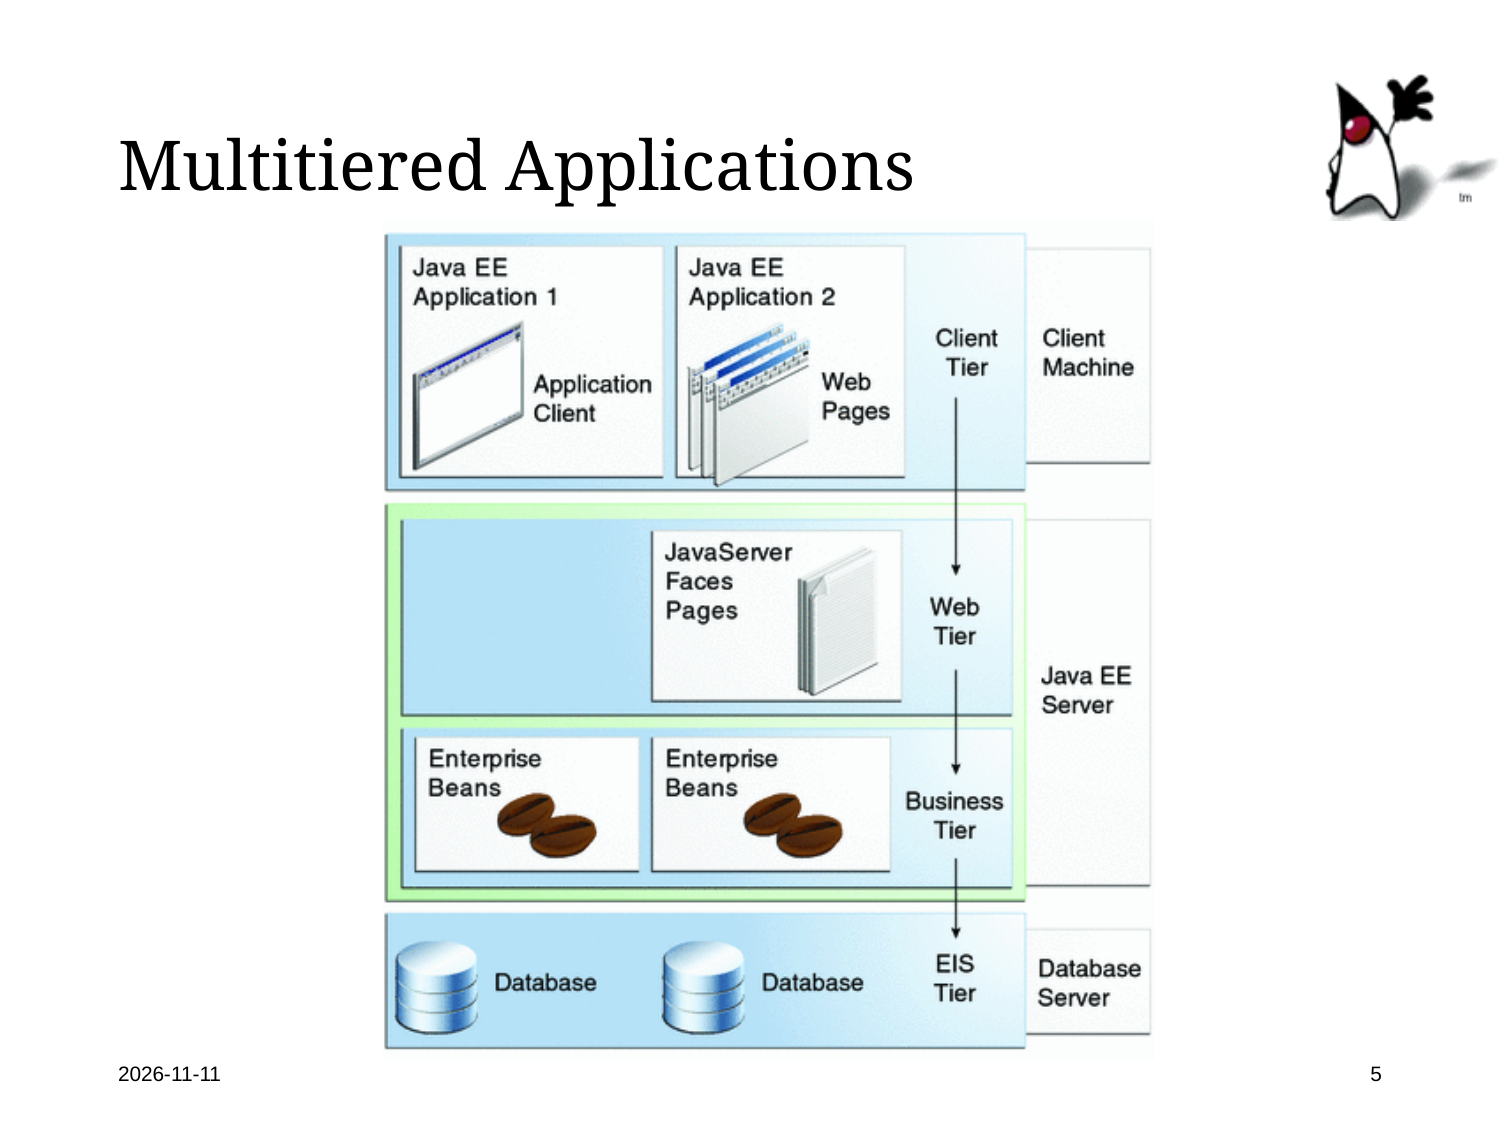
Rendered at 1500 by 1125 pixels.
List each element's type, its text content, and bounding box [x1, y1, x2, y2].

title Multitiered Applications [103, 59, 1397, 278]
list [383, 220, 1155, 1060]
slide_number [103, 1042, 441, 1103]
picture [1397, 74, 1500, 221]
slide_number 5 [1059, 1042, 1397, 1103]
